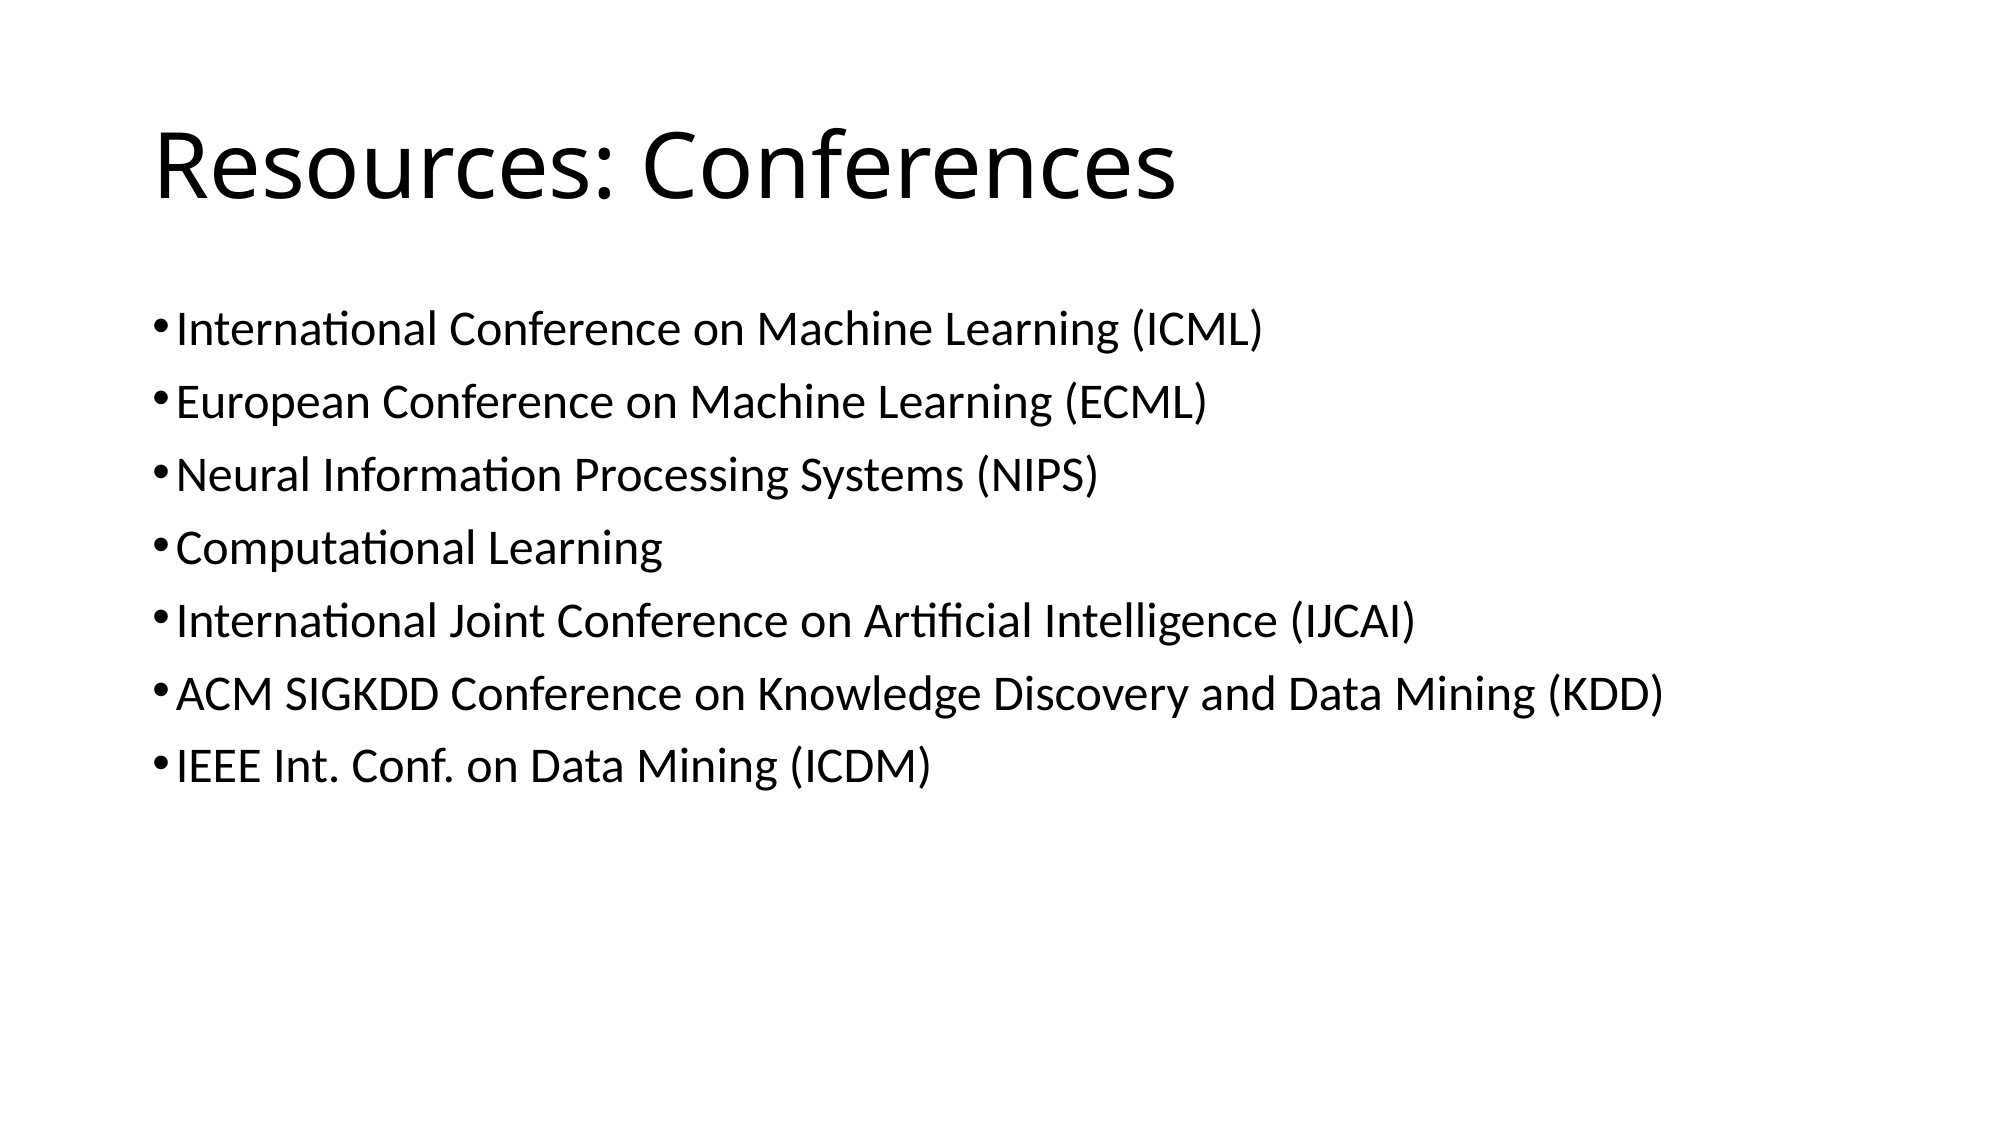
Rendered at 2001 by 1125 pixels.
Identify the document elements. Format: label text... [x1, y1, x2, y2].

list International Conference on Machine Learning (ICML) European Conference on Machine Learning (ECML) Neural Information Processing Systems (NIPS) Computational Learning International Joint Conference on Artificial Intelligence (IJCAI) ACM SIGKDD Conference on Knowledge Discovery and Data Mining (KDD) IEEE Int. Conf. on Data Mining (ICDM) [137, 299, 1863, 1014]
title Resources: Conferences [137, 59, 1863, 278]
